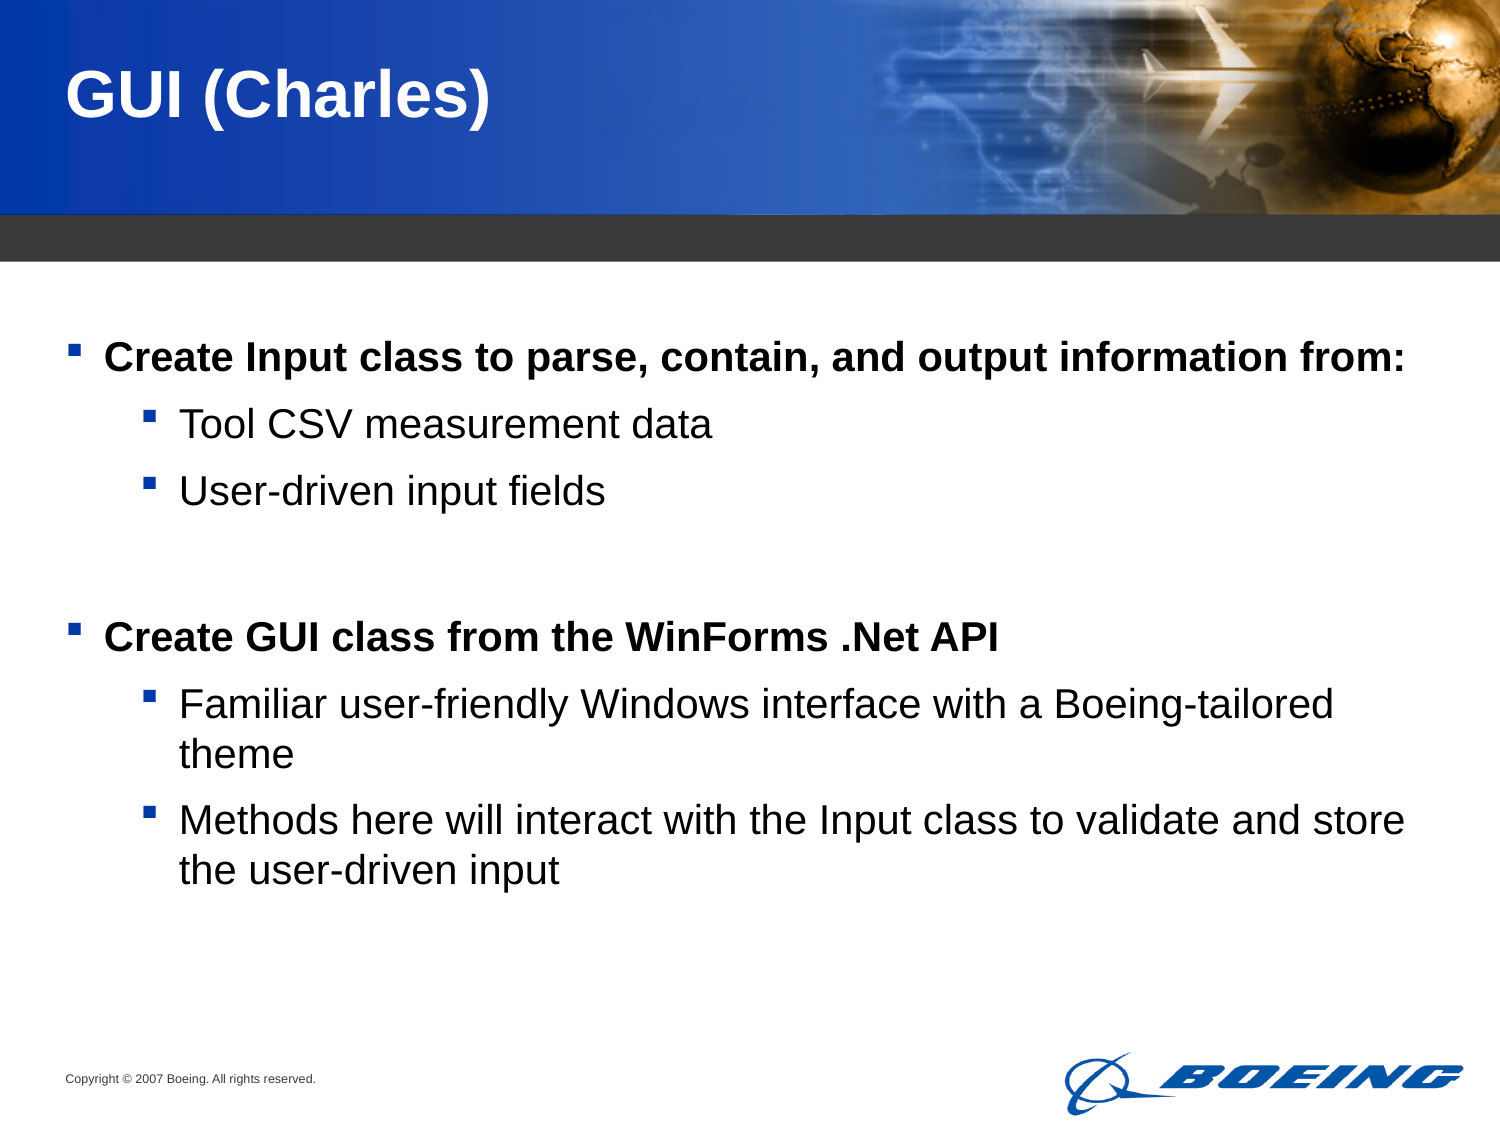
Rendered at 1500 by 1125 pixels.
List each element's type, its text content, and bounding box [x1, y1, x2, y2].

title GUI (Charles) [64, 61, 1434, 185]
picture [0, 0, 1500, 215]
list Create Input class to parse, contain, and output information from: Tool CSV measurement data User-driven input fields Create GUI class from the WinForms .Net API Familiar user-friendly Windows interface with a Boeing-tailored theme Methods here will interact with the Input class to validate and store the user-driven input [63, 328, 1434, 1034]
picture [1026, 1041, 1500, 1125]
